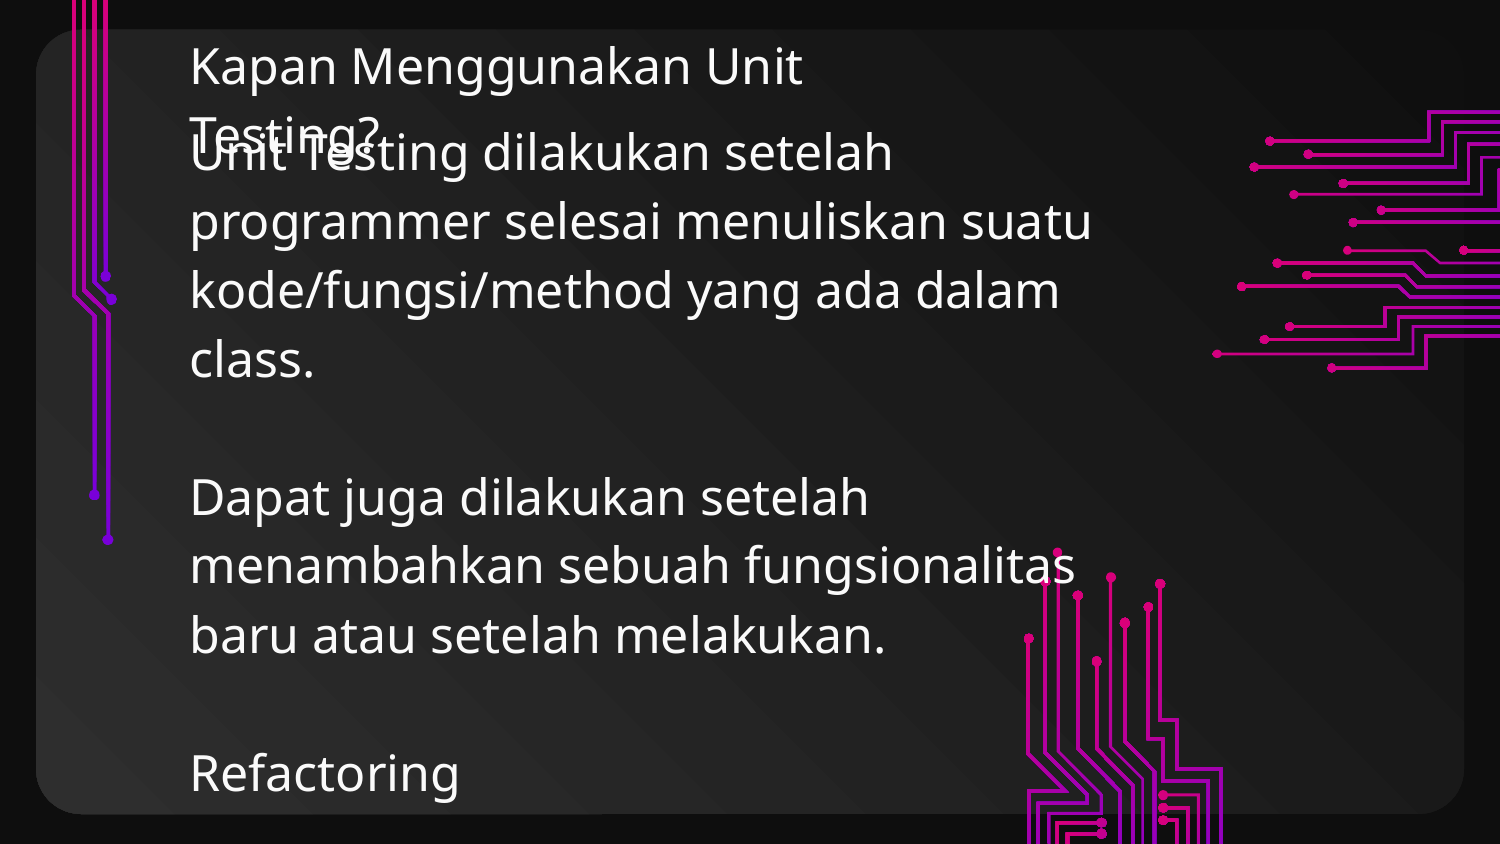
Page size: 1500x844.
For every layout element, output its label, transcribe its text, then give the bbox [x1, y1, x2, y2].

title Kapan Menggunakan Unit Testing? [174, 50, 967, 138]
subtitle Unit Testing dilakukan setelah programmer selesai menuliskan suatu kode/fungsi/method yang ada dalam class. Dapat juga dilakukan setelah menambahkan sebuah fungsionalitas baru atau setelah melakukan. Refactoring [174, 156, 1178, 756]
